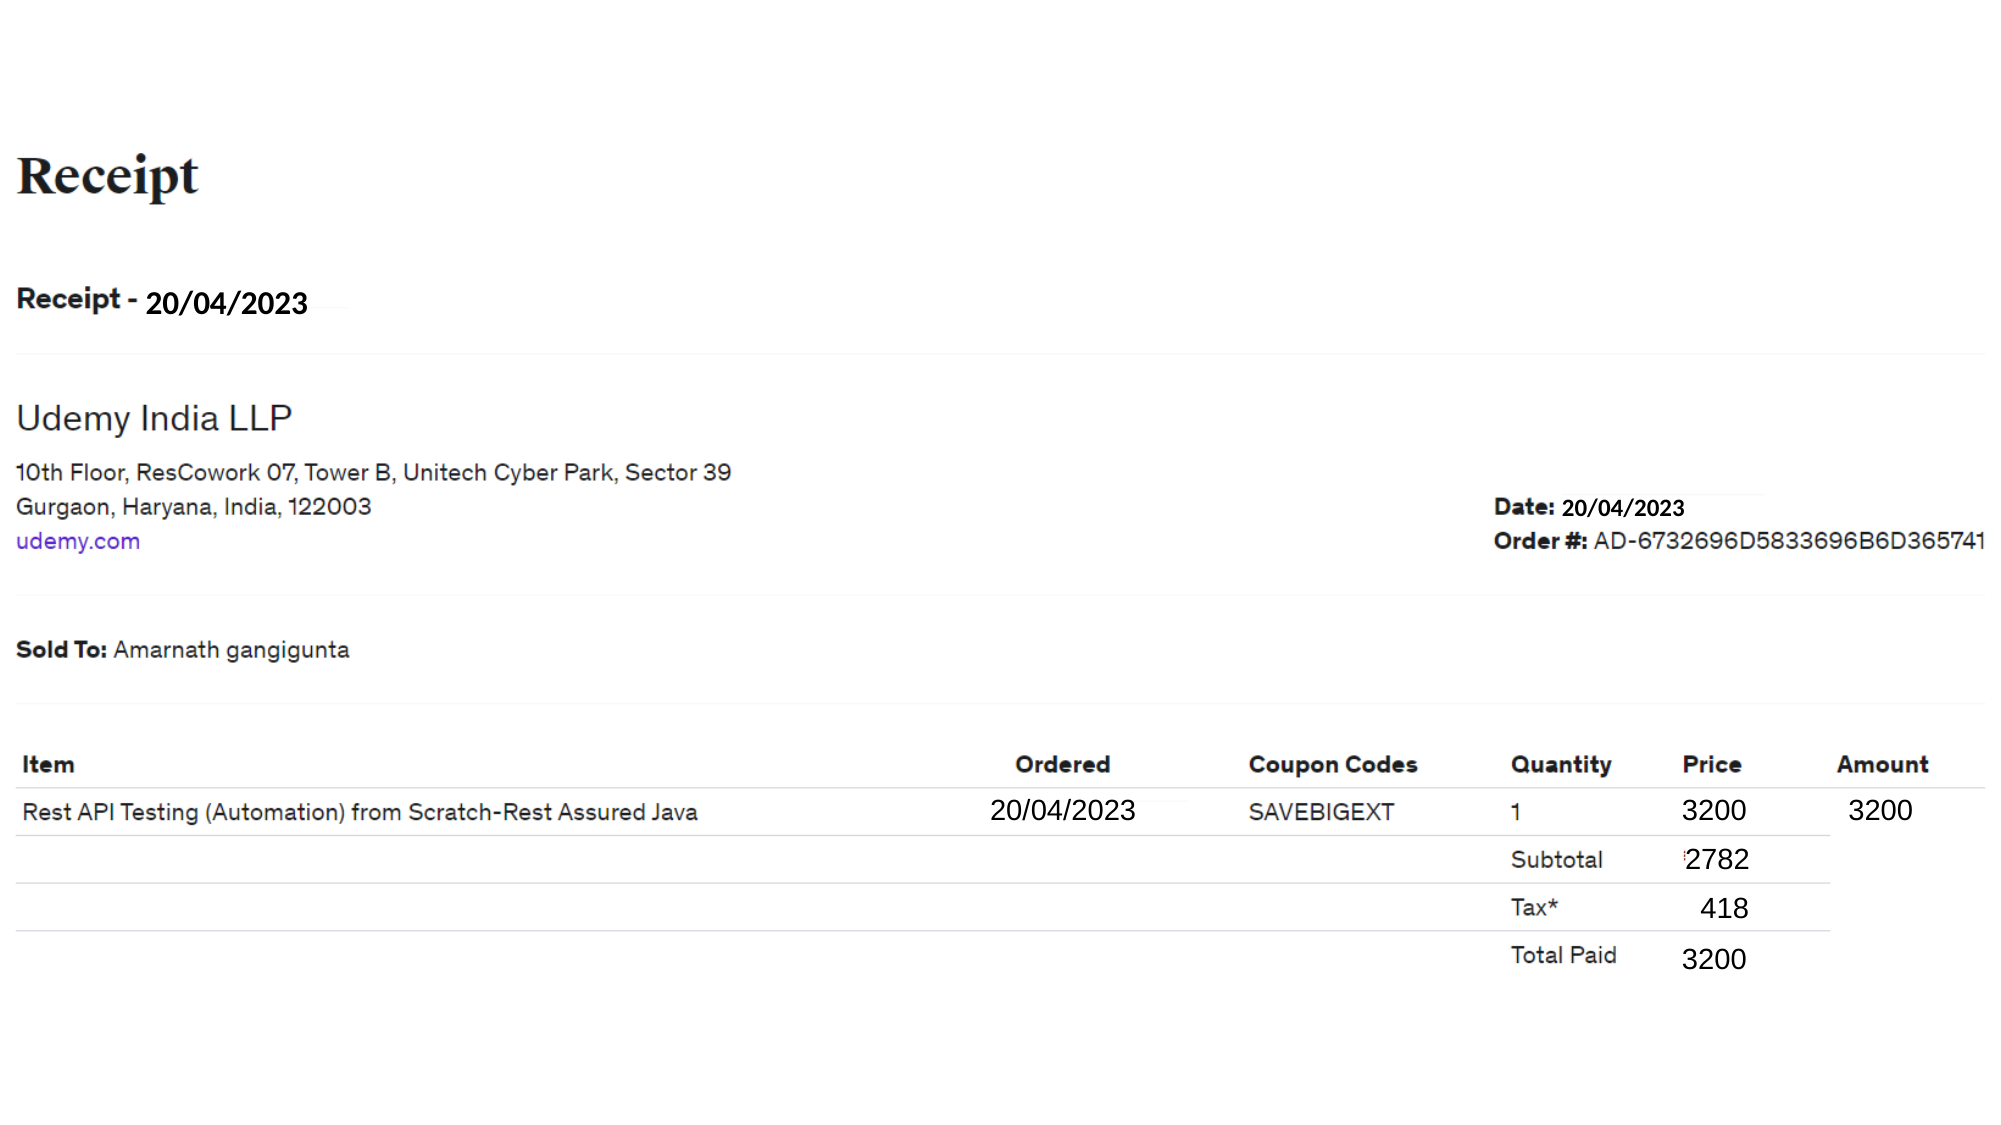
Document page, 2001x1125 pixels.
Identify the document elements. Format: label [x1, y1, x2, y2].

picture [0, 141, 2000, 984]
